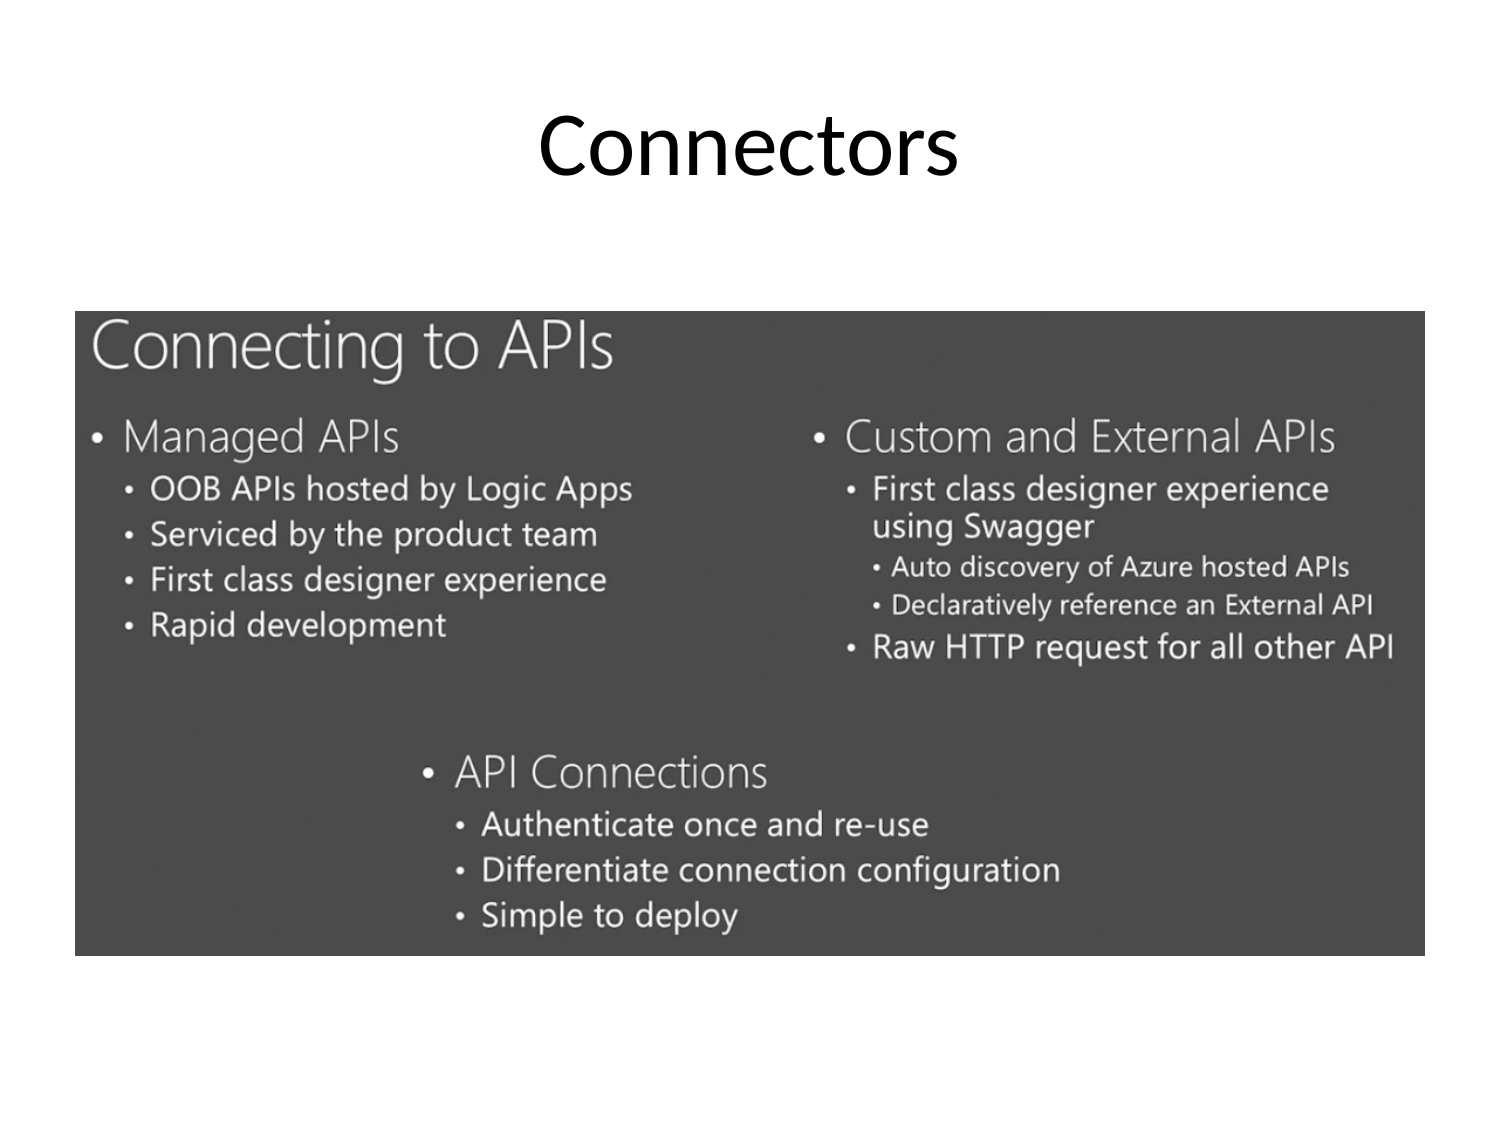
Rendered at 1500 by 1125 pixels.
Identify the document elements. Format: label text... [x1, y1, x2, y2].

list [74, 311, 1426, 956]
title Connectors [75, 45, 1425, 233]
